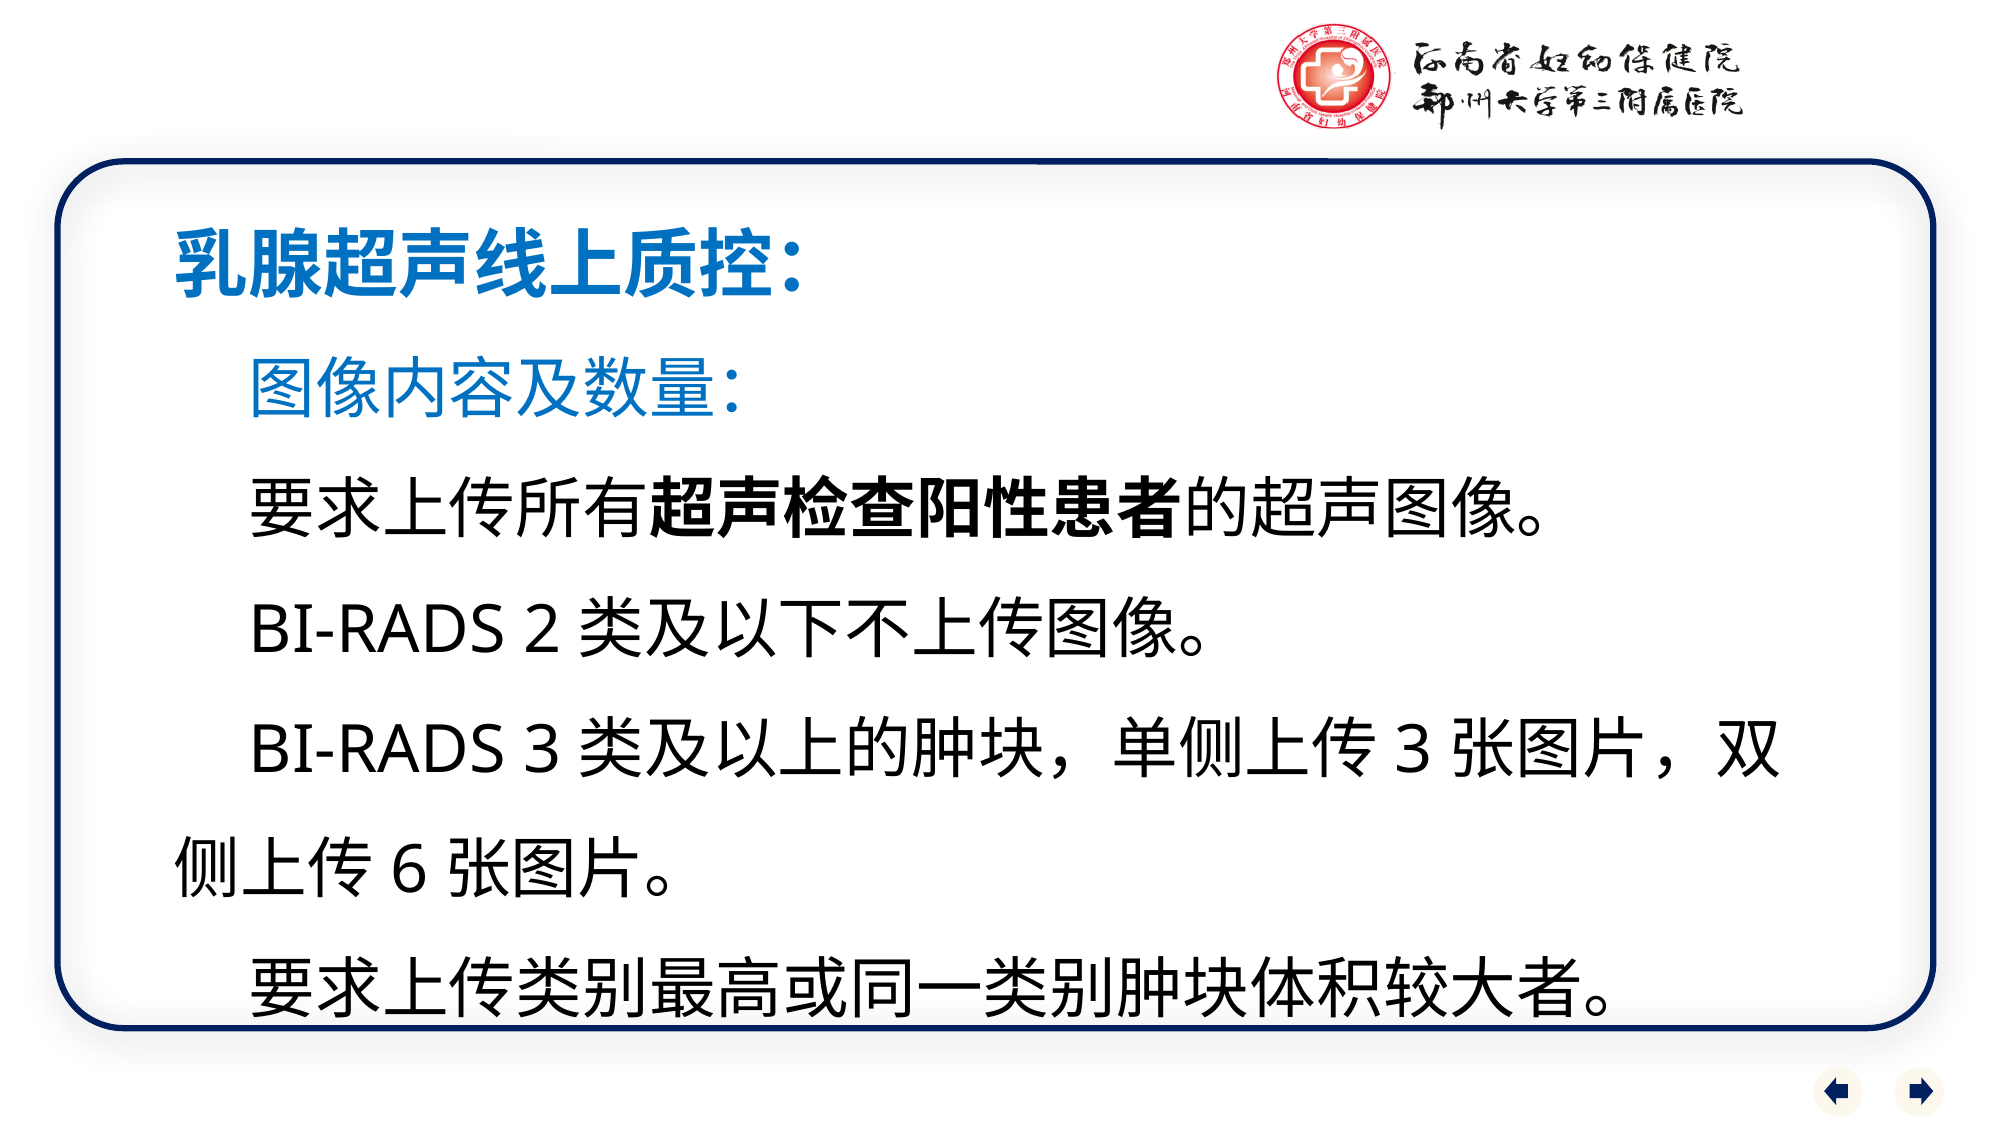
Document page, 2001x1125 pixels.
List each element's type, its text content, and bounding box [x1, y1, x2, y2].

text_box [1894, 1067, 1944, 1117]
text_box [57, 161, 1934, 1029]
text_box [1276, 23, 1758, 130]
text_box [1813, 1067, 1863, 1117]
text_box 乳腺超声线上质控： 图像内容及数量： 要求上传所有超声检查阳性患者的超声图像。 BI-RADS 2类及以下不上传图像。 BI-RADS 3类及以上的肿块，单侧上传3张图片，双侧上传6张图片。 要求上传类别最高或同一类别肿块体积较大者。 [159, 163, 1832, 1034]
